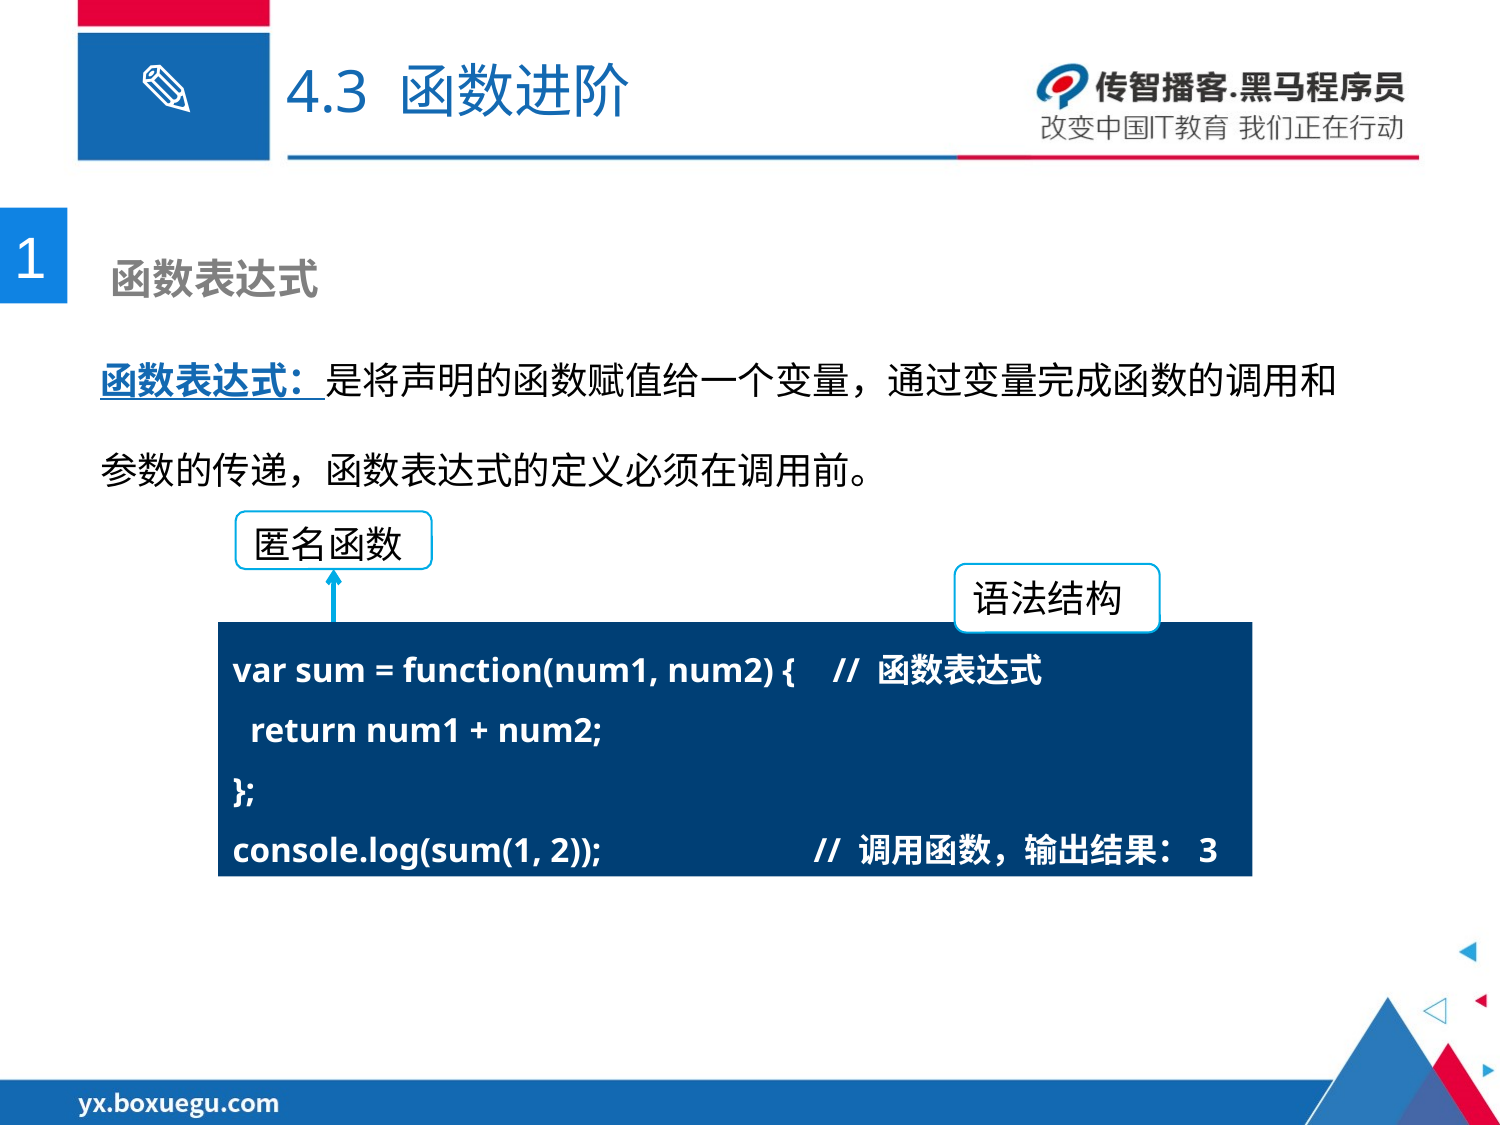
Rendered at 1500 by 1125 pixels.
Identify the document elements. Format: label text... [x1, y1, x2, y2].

title 4.3 函数进阶 [271, 25, 1046, 153]
picture [0, 1, 1500, 1125]
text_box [0, 207, 68, 304]
text_box 匿名函数 [235, 511, 432, 562]
text_box 函数表达式 [70, 245, 842, 310]
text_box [217, 563, 1253, 880]
text_box 函数表达式：是将声明的函数赋值给一个变量，通过变量完成函数的调用和参数的传递，函数表达式的定义必须在调用前。 [85, 304, 1383, 500]
